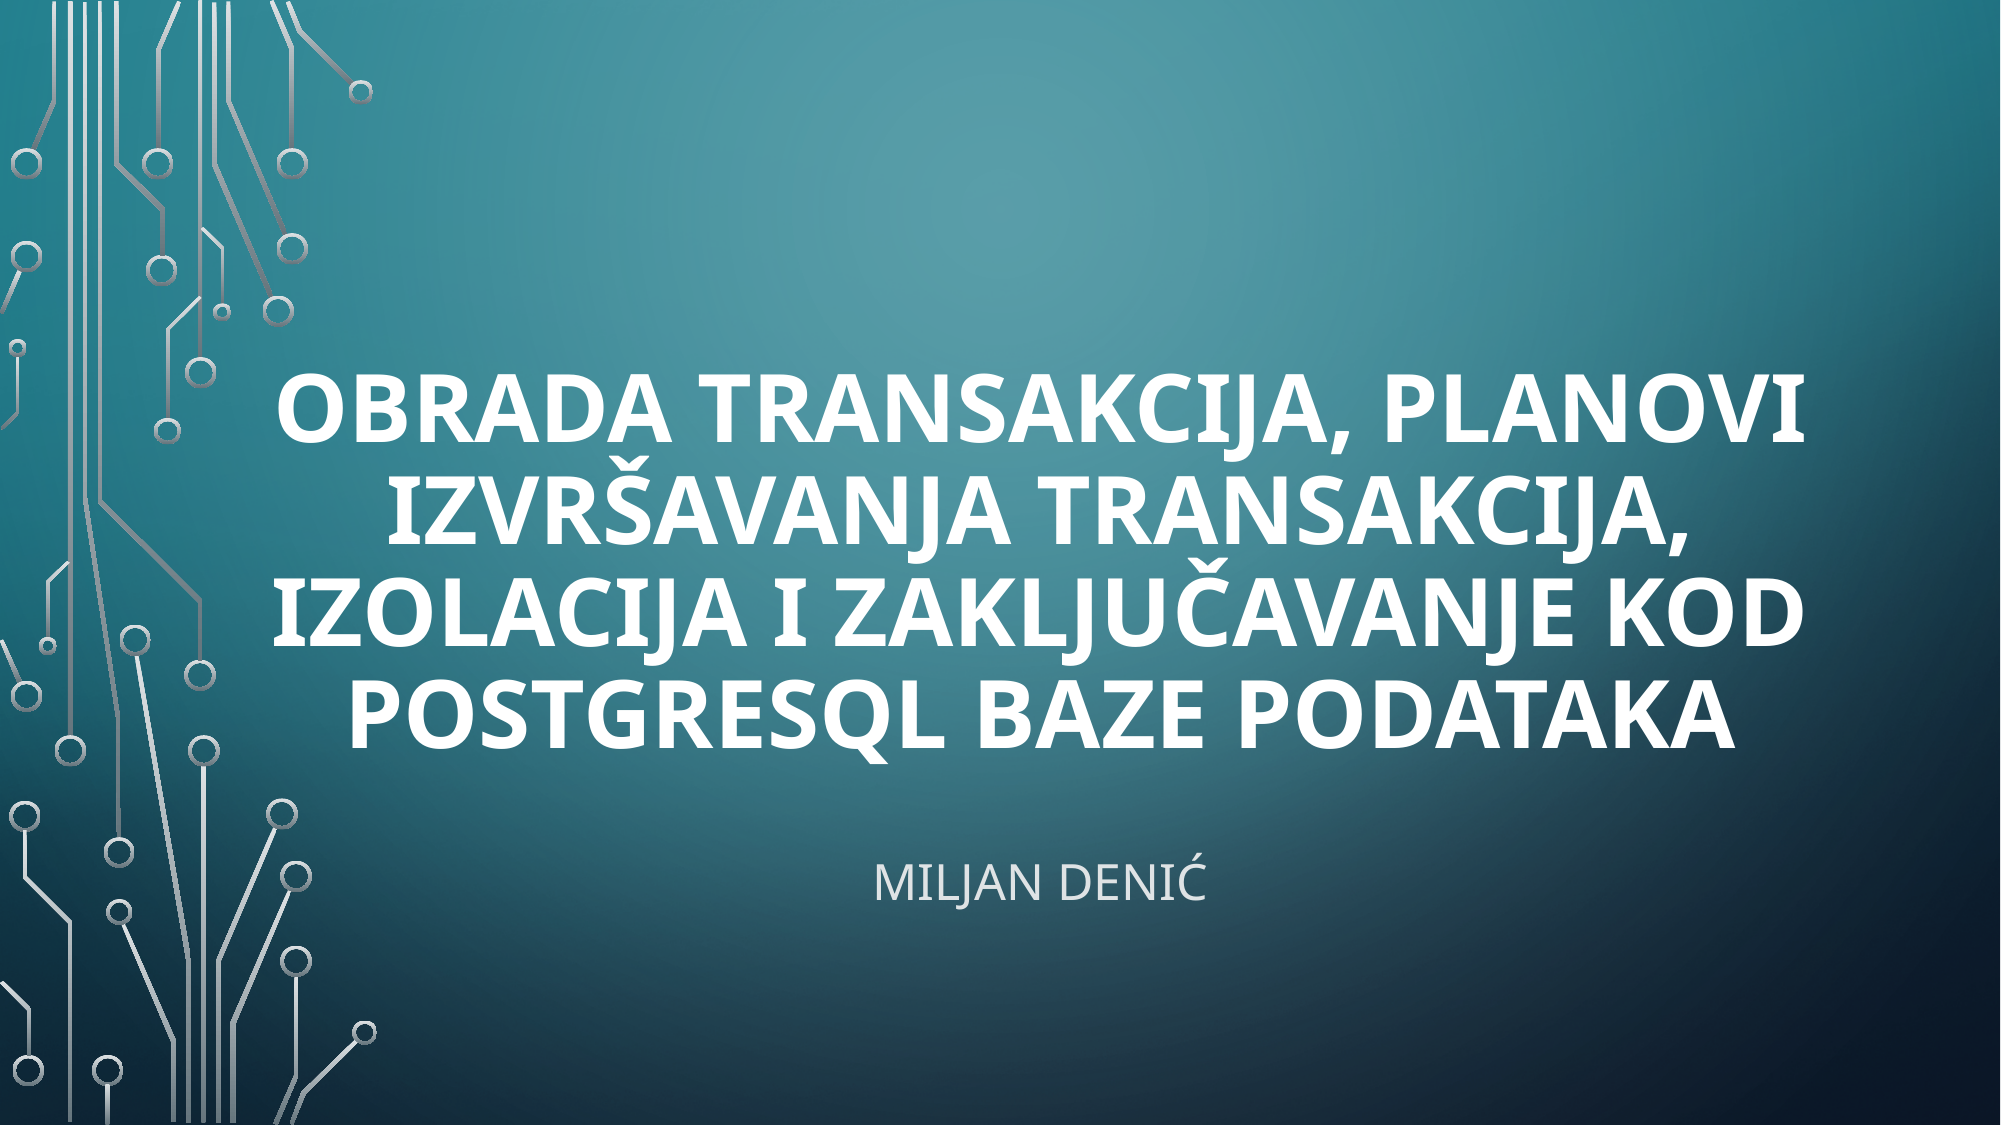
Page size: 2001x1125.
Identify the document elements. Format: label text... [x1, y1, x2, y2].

subtitle Miljan denić [319, 831, 1762, 946]
title OBRADA TRANSAKCIJA, PLANOVI IZVRŠAVANJA TRANSAKCIJA, IZOLACIJA I ZAKLJUČAVANJE KOD POSTGRESQL BAZE PODATAKA [242, 344, 1838, 777]
